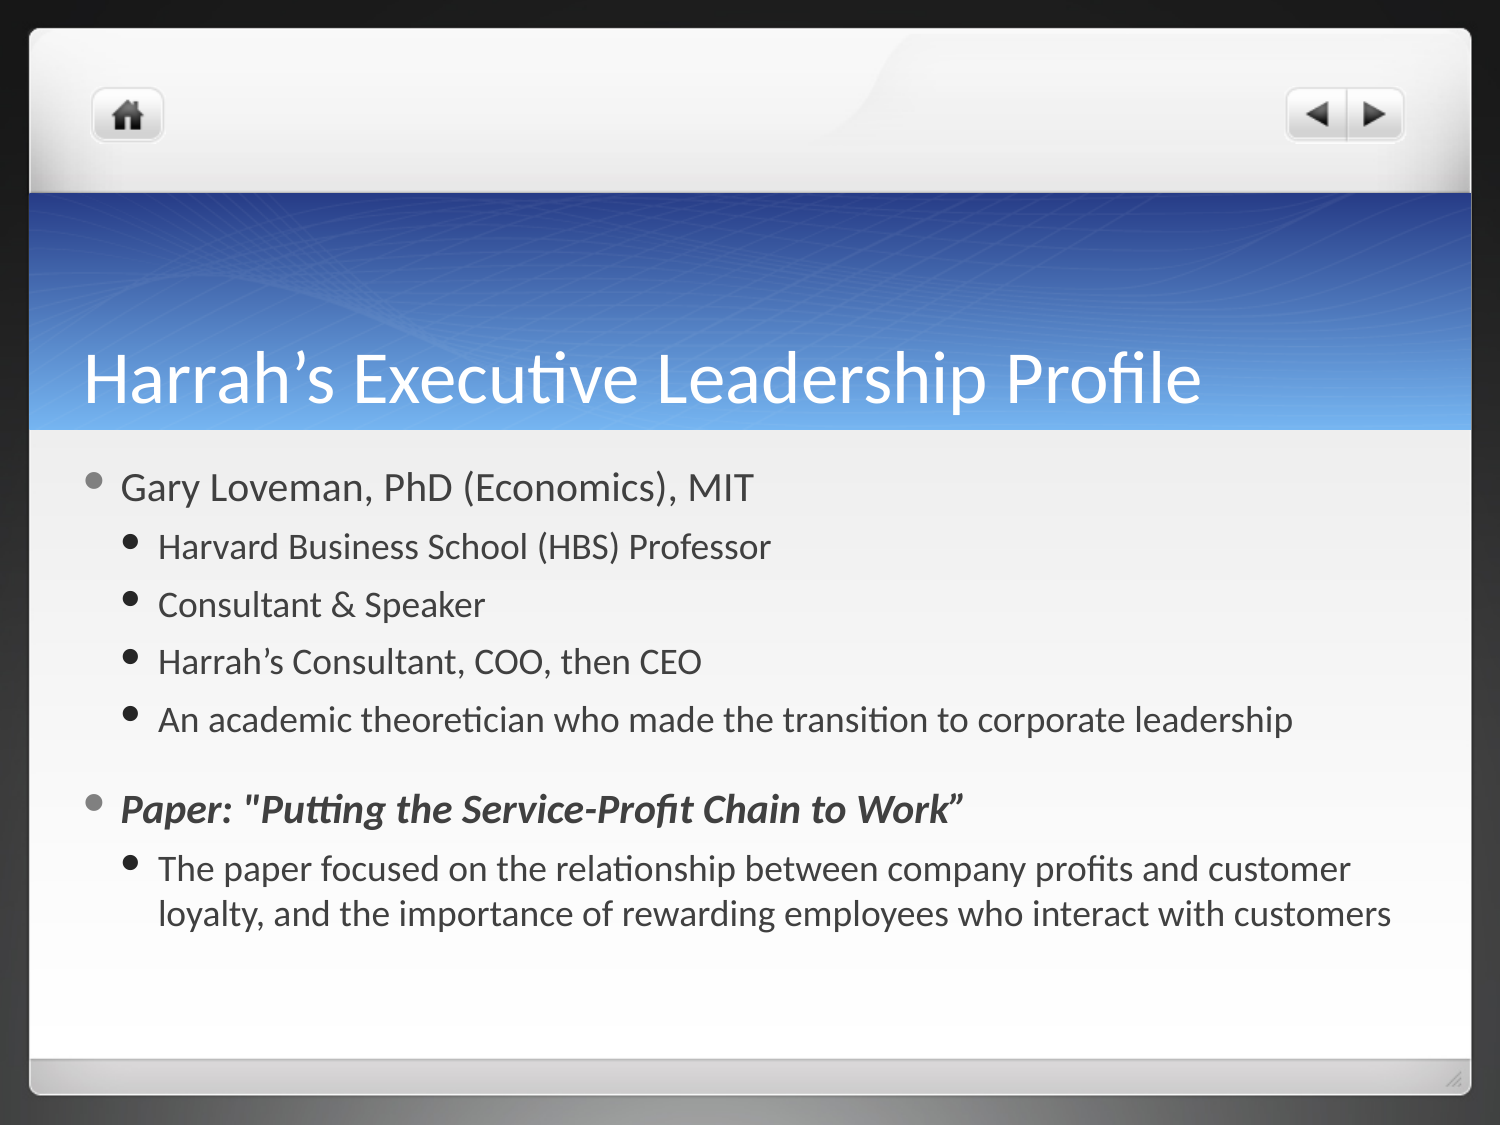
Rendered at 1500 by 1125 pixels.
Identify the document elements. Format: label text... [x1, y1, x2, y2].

picture [0, 0, 1500, 1125]
list Gary Loveman, PhD (Economics), MIT Harvard Business School (HBS) Professor Consultant & Speaker Harrah’s Consultant, COO, then CEO An academic theoretician who made the transition to corporate leadership Paper: "Putting the Service-Profit Chain to Work” The paper focused on the relationship between company profits and customer loyalty, and the importance of rewarding employees who interact with customers [68, 452, 1432, 1025]
title Harrah’s Executive Leadership Profile [68, 238, 1432, 427]
